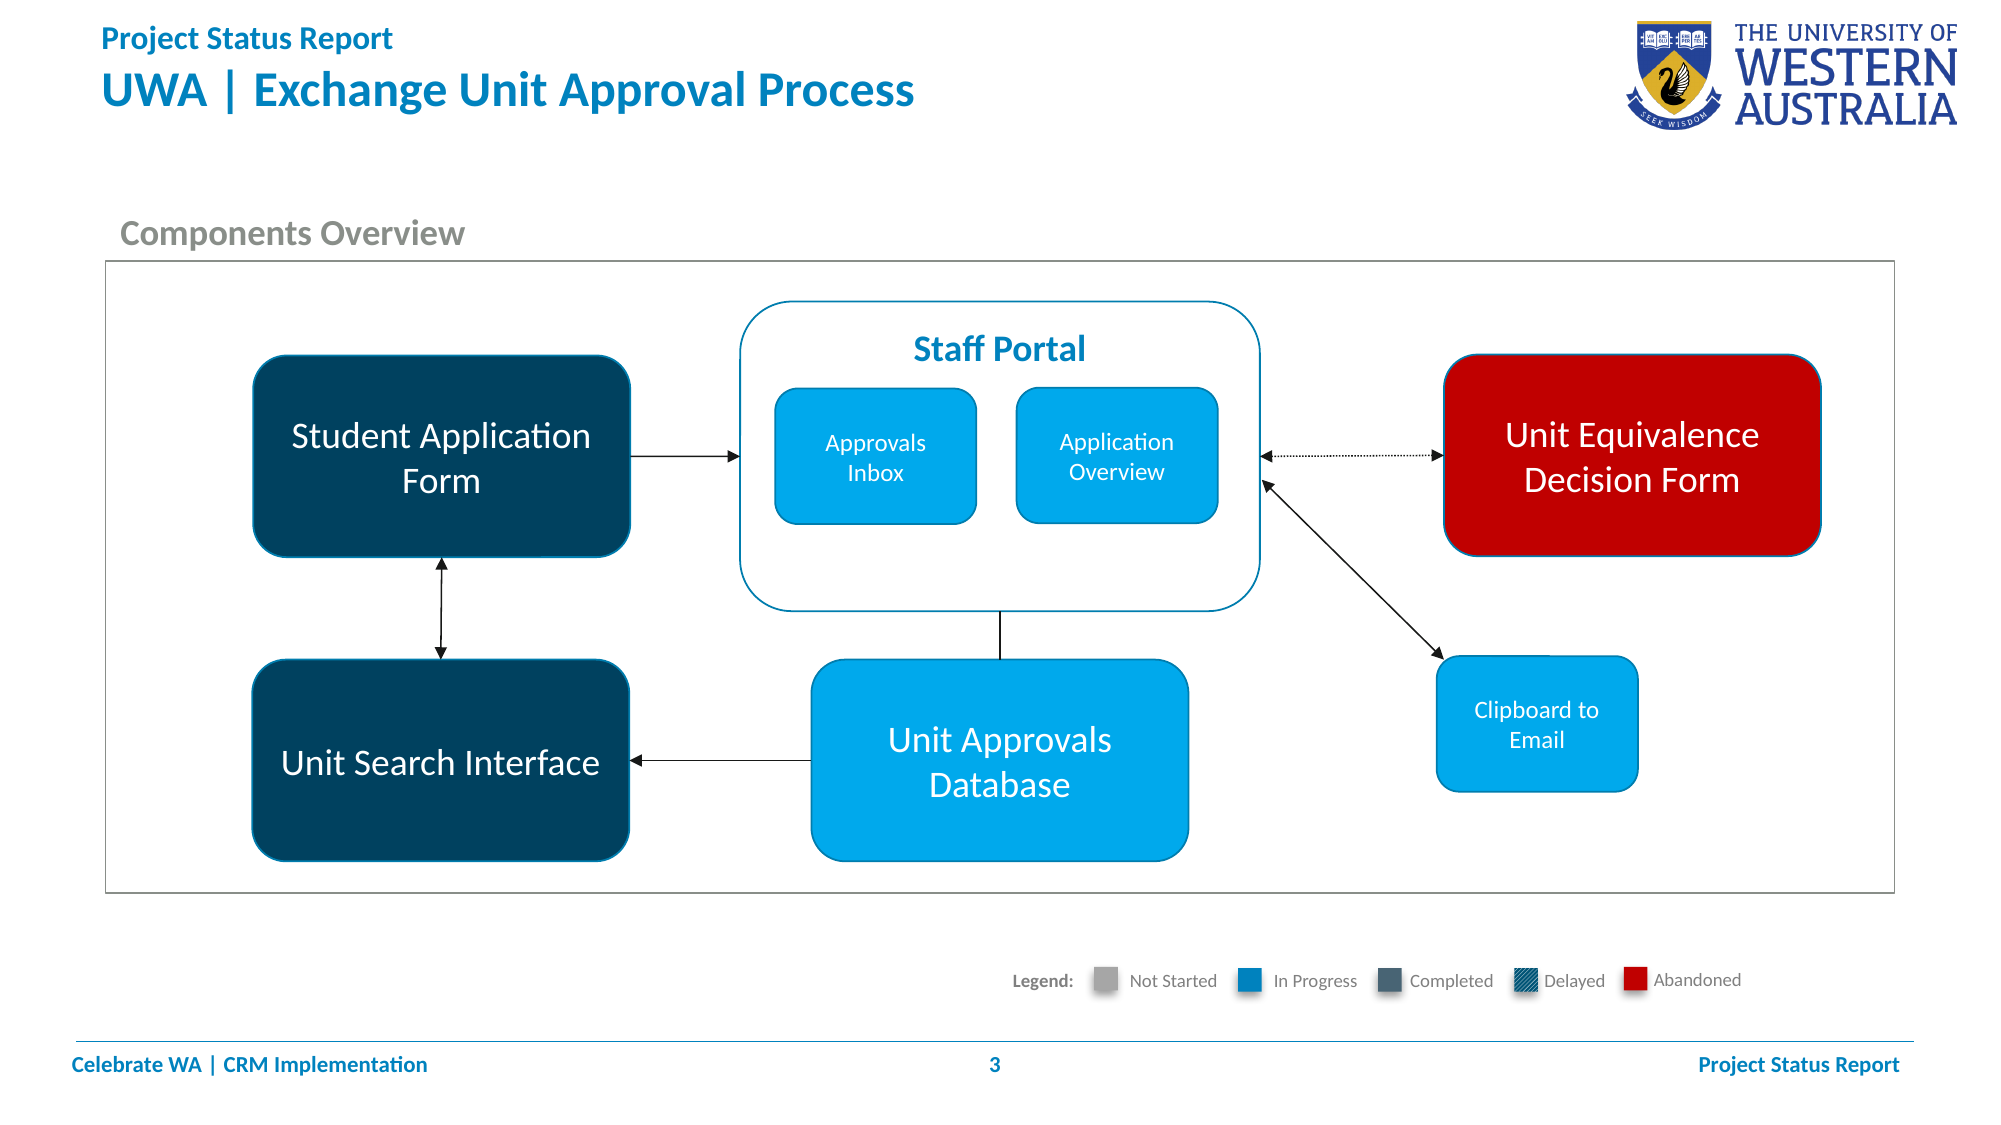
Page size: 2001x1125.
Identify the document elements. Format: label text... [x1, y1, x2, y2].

title Project Status Report UWA | Exchange Unit Approval Process [86, 7, 1876, 126]
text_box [1514, 960, 1622, 1000]
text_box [1623, 959, 1758, 998]
text_box Legend: [998, 961, 1089, 999]
text_box Components Overview [105, 201, 1895, 260]
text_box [1261, 479, 1445, 660]
text_box [105, 260, 1895, 894]
picture [1626, 21, 1957, 130]
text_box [252, 301, 1822, 862]
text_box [1093, 960, 1234, 1000]
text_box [1377, 960, 1510, 1000]
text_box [1237, 960, 1374, 1000]
